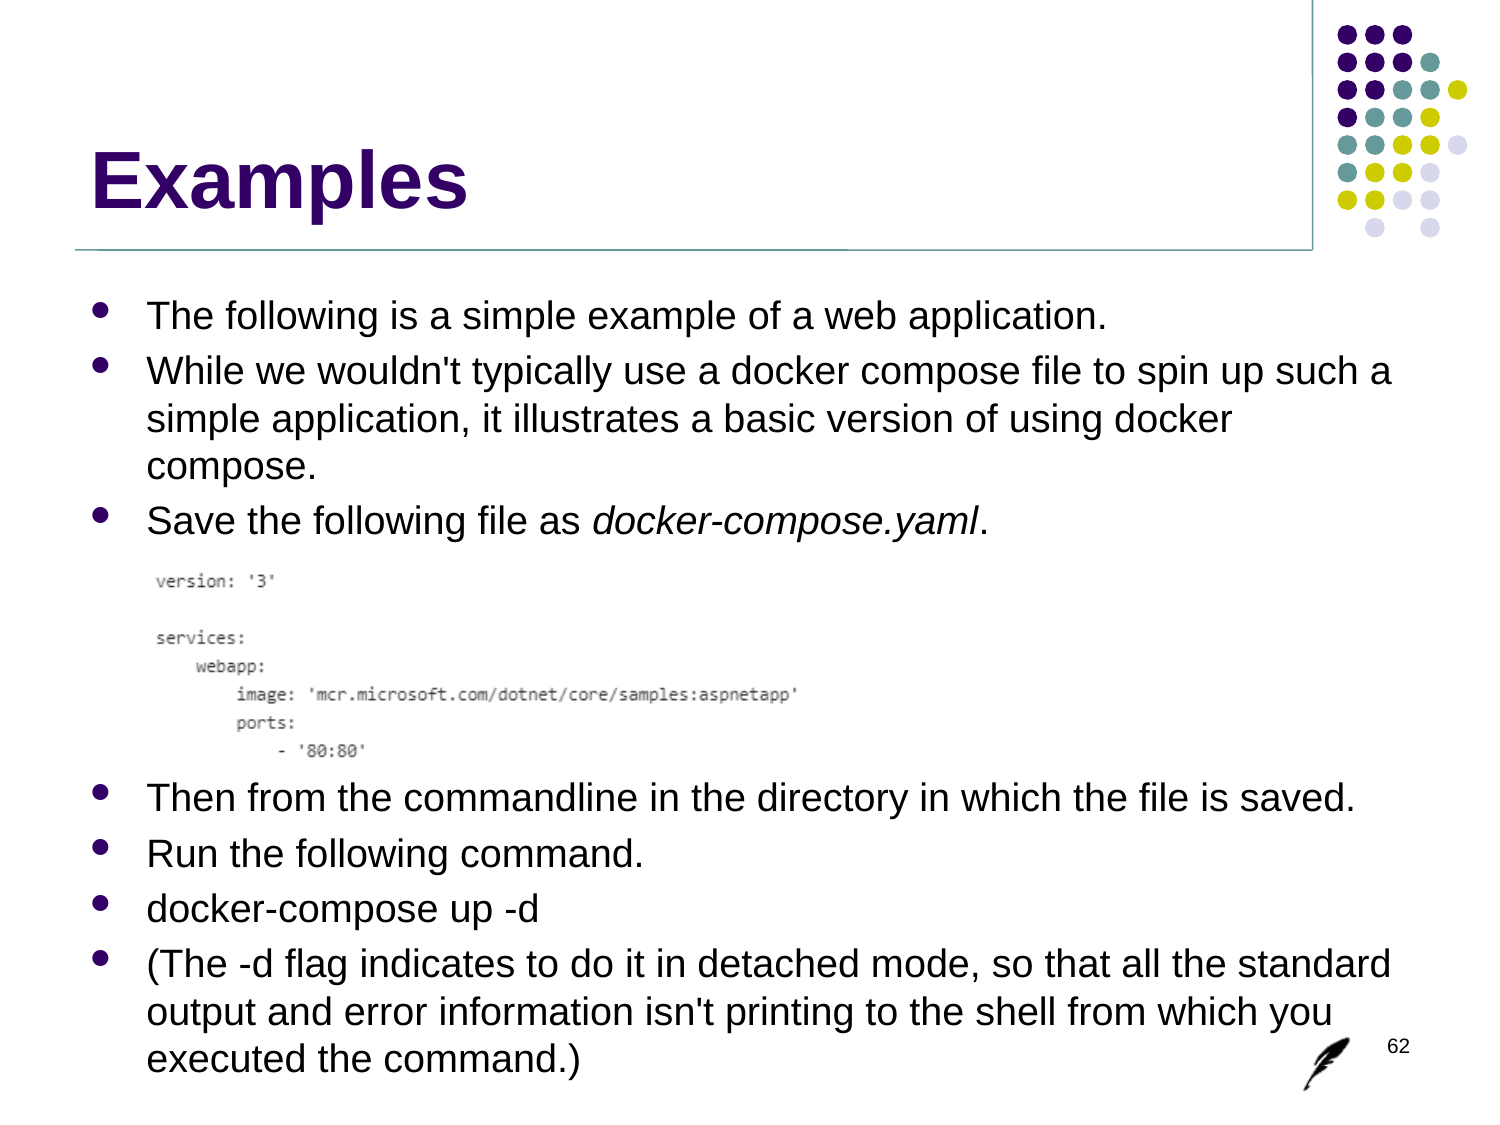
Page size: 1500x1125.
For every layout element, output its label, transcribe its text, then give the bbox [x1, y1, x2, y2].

list The following is a simple example of a web application. While we wouldn't typically use a docker compose file to spin up such a simple application, it illustrates a basic version of using docker compose. Save the following file as docker-compose.yaml. Then from the commandline in the directory in which the file is saved. Run the following command. docker-compose up -d (The -d flag indicates to do it in detached mode, so that all the standard output and error information isn't printing to the shell from which you executed the command.) [75, 282, 1425, 1006]
title Examples [75, 20, 1313, 233]
slide_number 62 [1074, 1025, 1425, 1100]
picture [142, 564, 822, 773]
